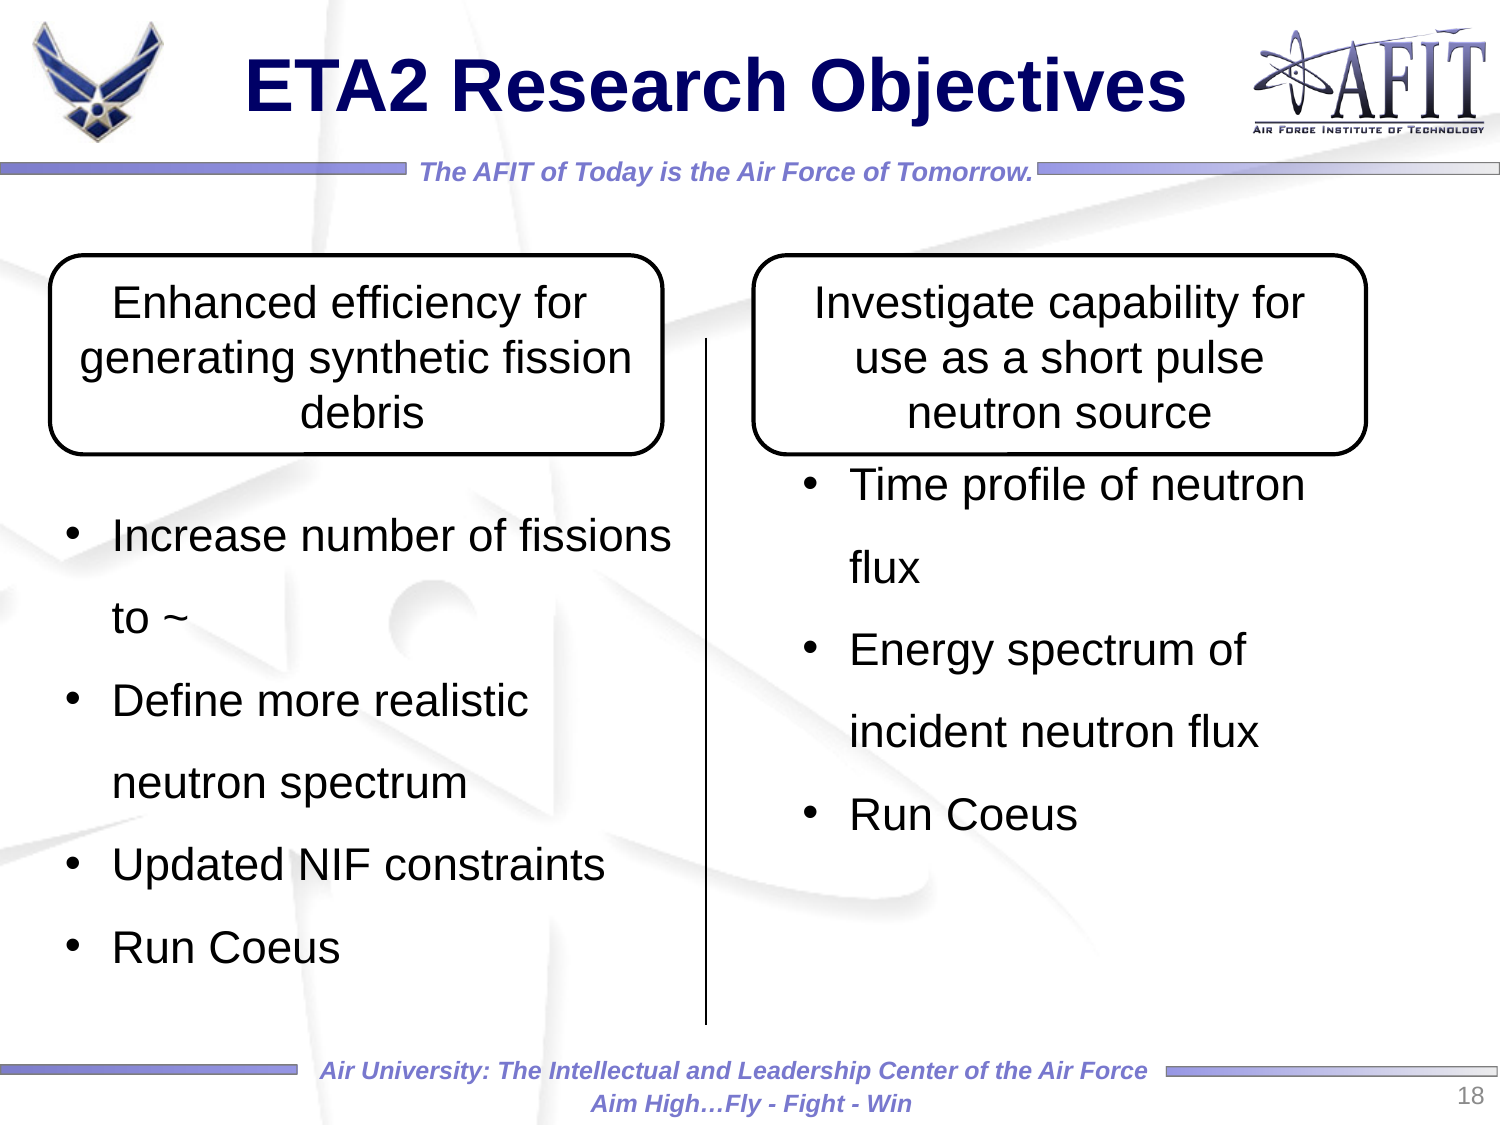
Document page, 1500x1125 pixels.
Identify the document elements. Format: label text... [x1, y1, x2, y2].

text_box Investigate capability for use as a short pulse neutron source [751, 253, 1369, 457]
title ETA2 Research Objectives [809, 0, 1251, 163]
text_box Enhanced efficiency for generating synthetic fission debris [47, 253, 665, 457]
text_box [25, 0, 809, 177]
text_box Time profile of neutron flux Energy spectrum of incident neutron flux Run Coeus [787, 374, 1367, 847]
slide_number 18 [1149, 1065, 1500, 1125]
